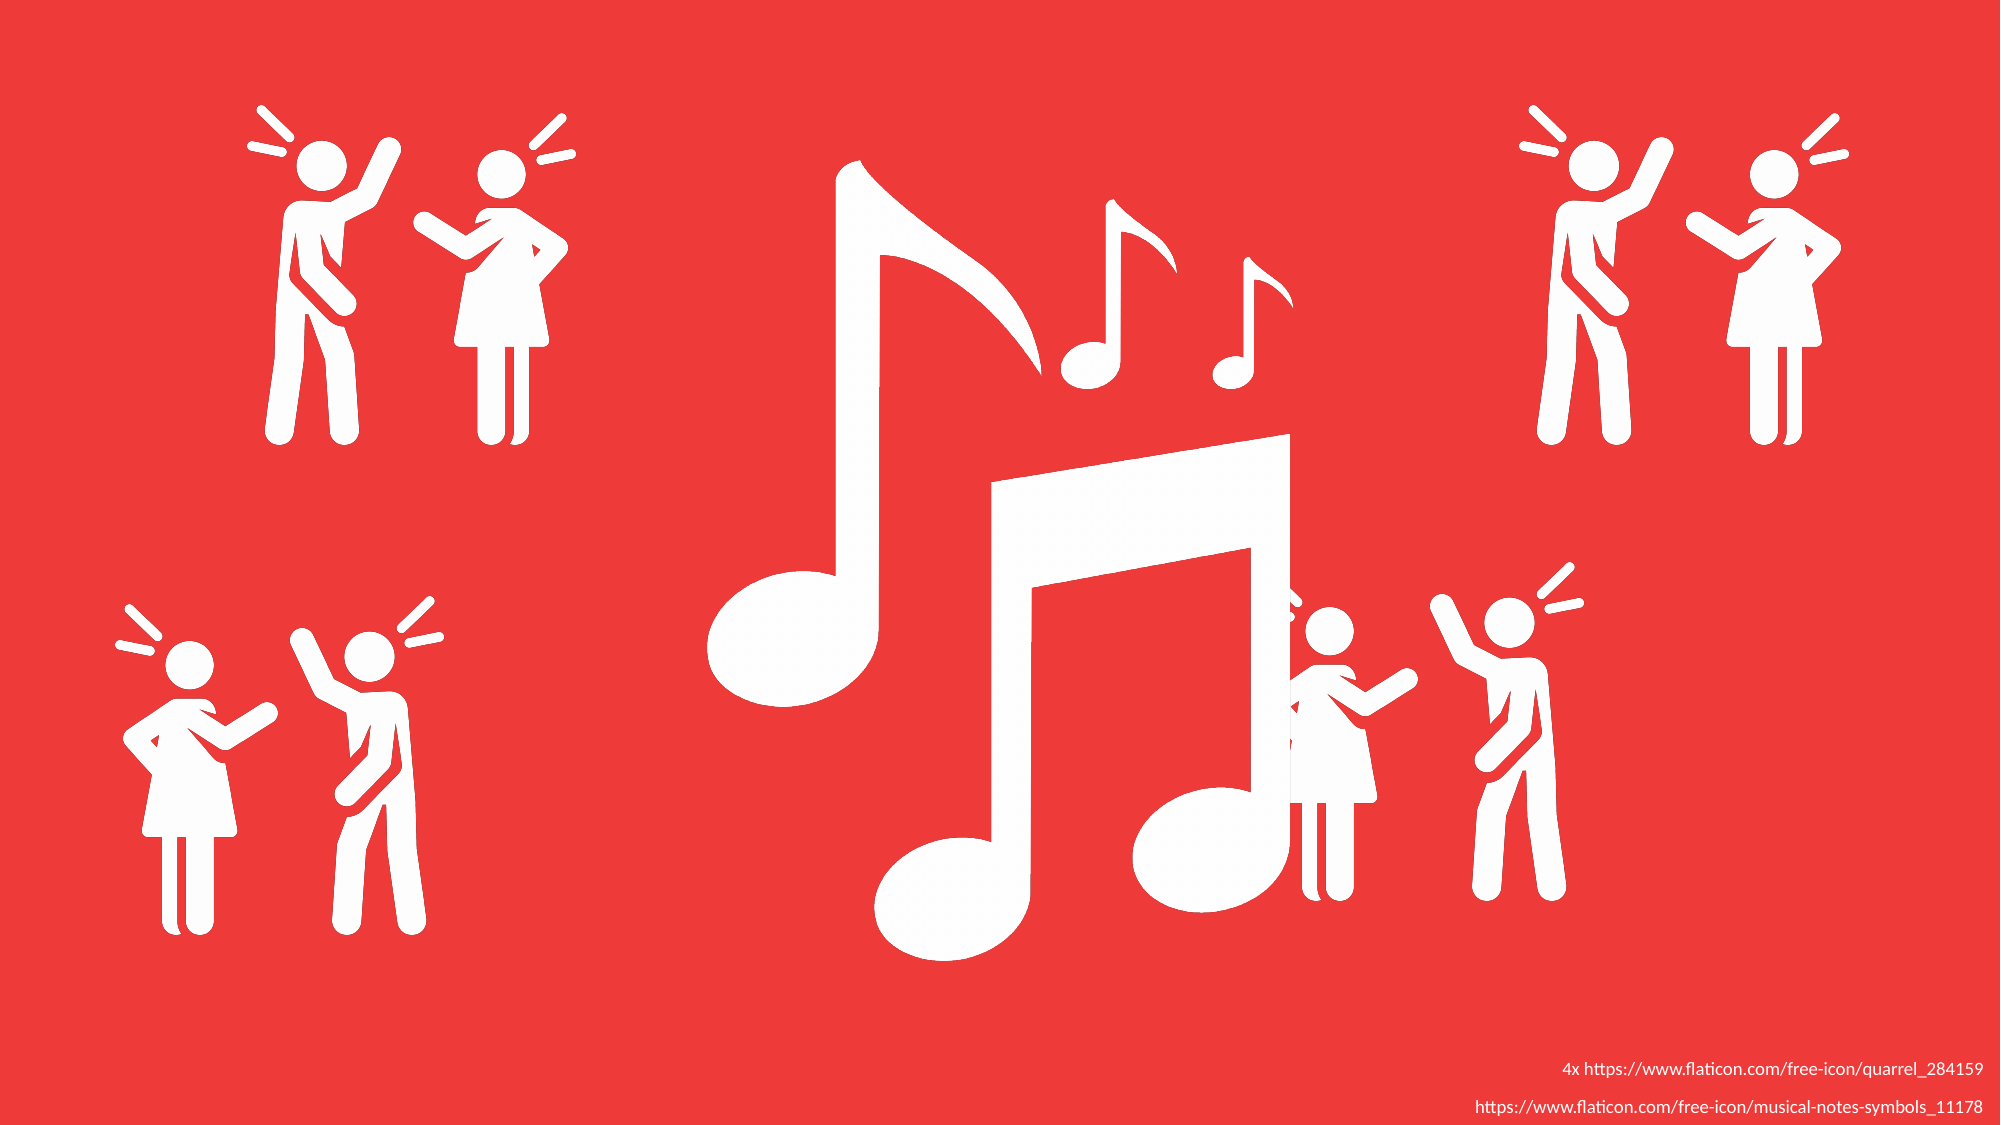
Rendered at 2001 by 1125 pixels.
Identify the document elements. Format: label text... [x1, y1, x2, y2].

picture [1514, 105, 1854, 445]
text_box 4x https://www.flaticon.com/free-icon/quarrel_284159 [1547, 1049, 2000, 1087]
picture [110, 596, 449, 935]
text_box https://www.flaticon.com/free-icon/musical-notes-symbols_11178 [1460, 1087, 2000, 1125]
picture [242, 105, 581, 445]
picture [599, 160, 1589, 961]
